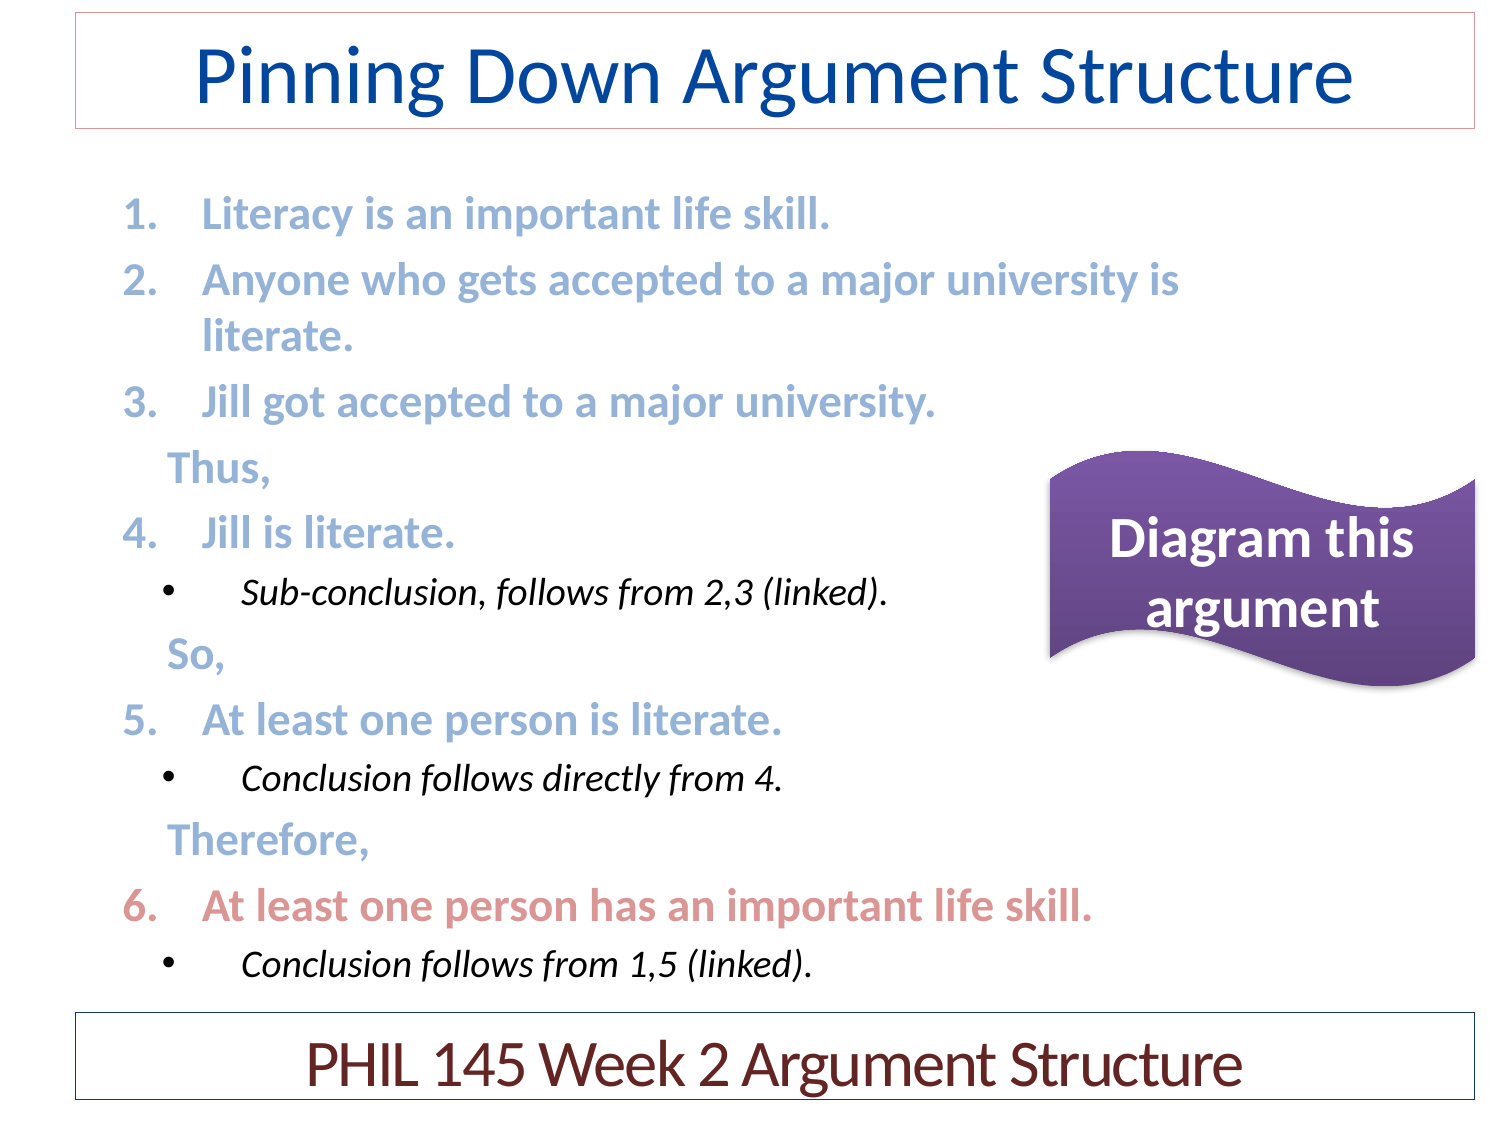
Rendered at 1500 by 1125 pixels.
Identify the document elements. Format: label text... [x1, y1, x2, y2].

list Literacy is an important life skill. Anyone who gets accepted to a major university is literate. Jill got accepted to a major university. Thus, Jill is literate. Sub-conclusion, follows from 2,3 (linked). So, At least one person is literate. Conclusion follows directly from 4. Therefore, At least one person has an important life skill. Conclusion follows from 1,5 (linked). [37, 174, 1313, 1000]
text_box PHIL 145 Week 2 Argument Structure [75, 1012, 1475, 1100]
title Pinning Down Argument Structure [75, 12, 1475, 129]
text_box Diagram this argument [1050, 451, 1476, 687]
